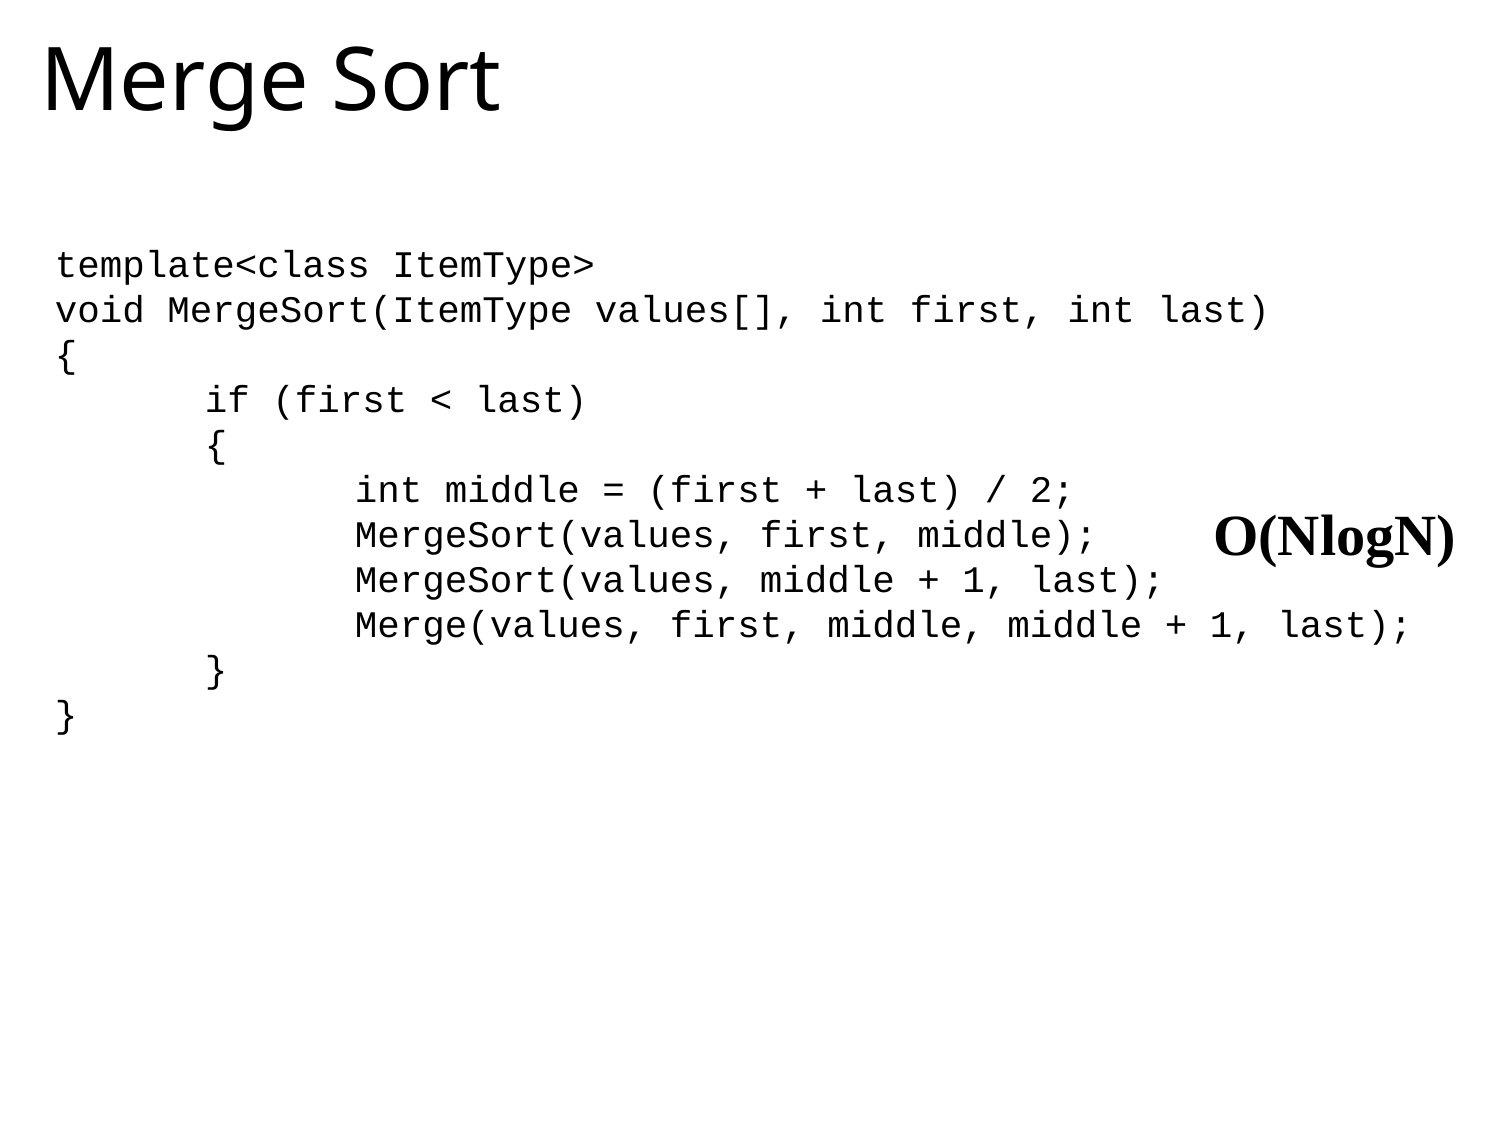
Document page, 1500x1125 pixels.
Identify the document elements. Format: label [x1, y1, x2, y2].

title [25, 26, 1469, 138]
text_box [40, 232, 1472, 743]
